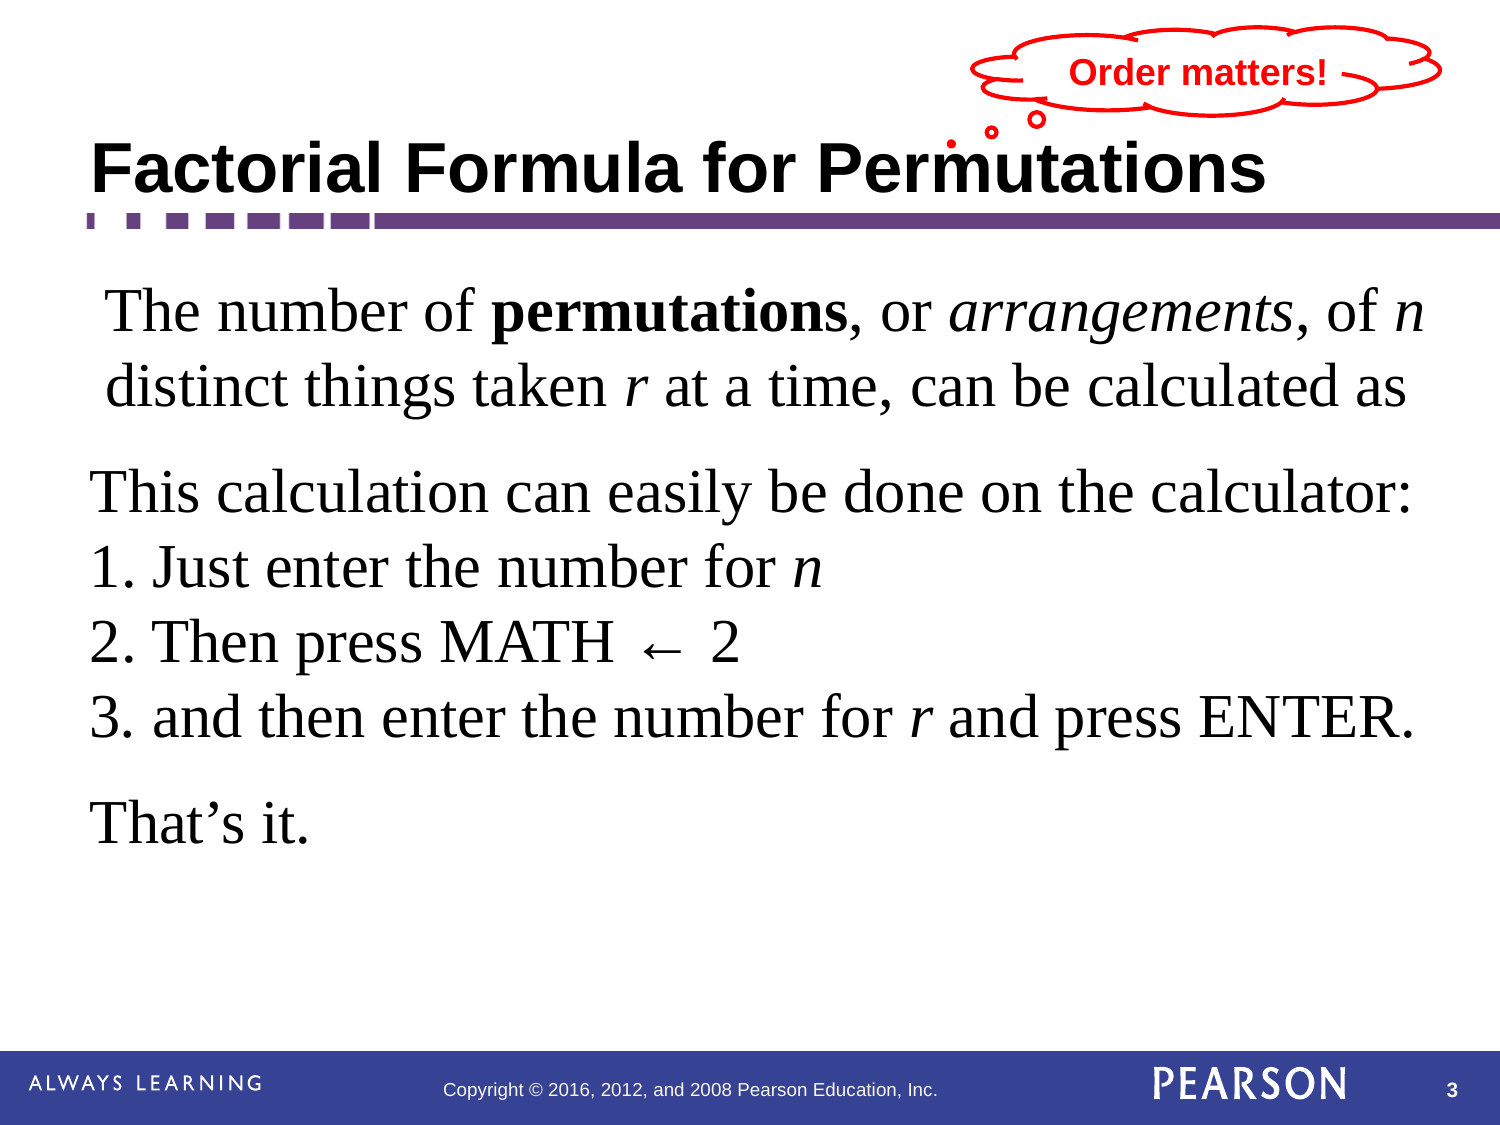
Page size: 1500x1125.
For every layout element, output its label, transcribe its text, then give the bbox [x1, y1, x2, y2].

title Factorial Formula for Permutations [75, 27, 1425, 215]
picture [60, 213, 1500, 229]
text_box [972, 26, 1441, 116]
